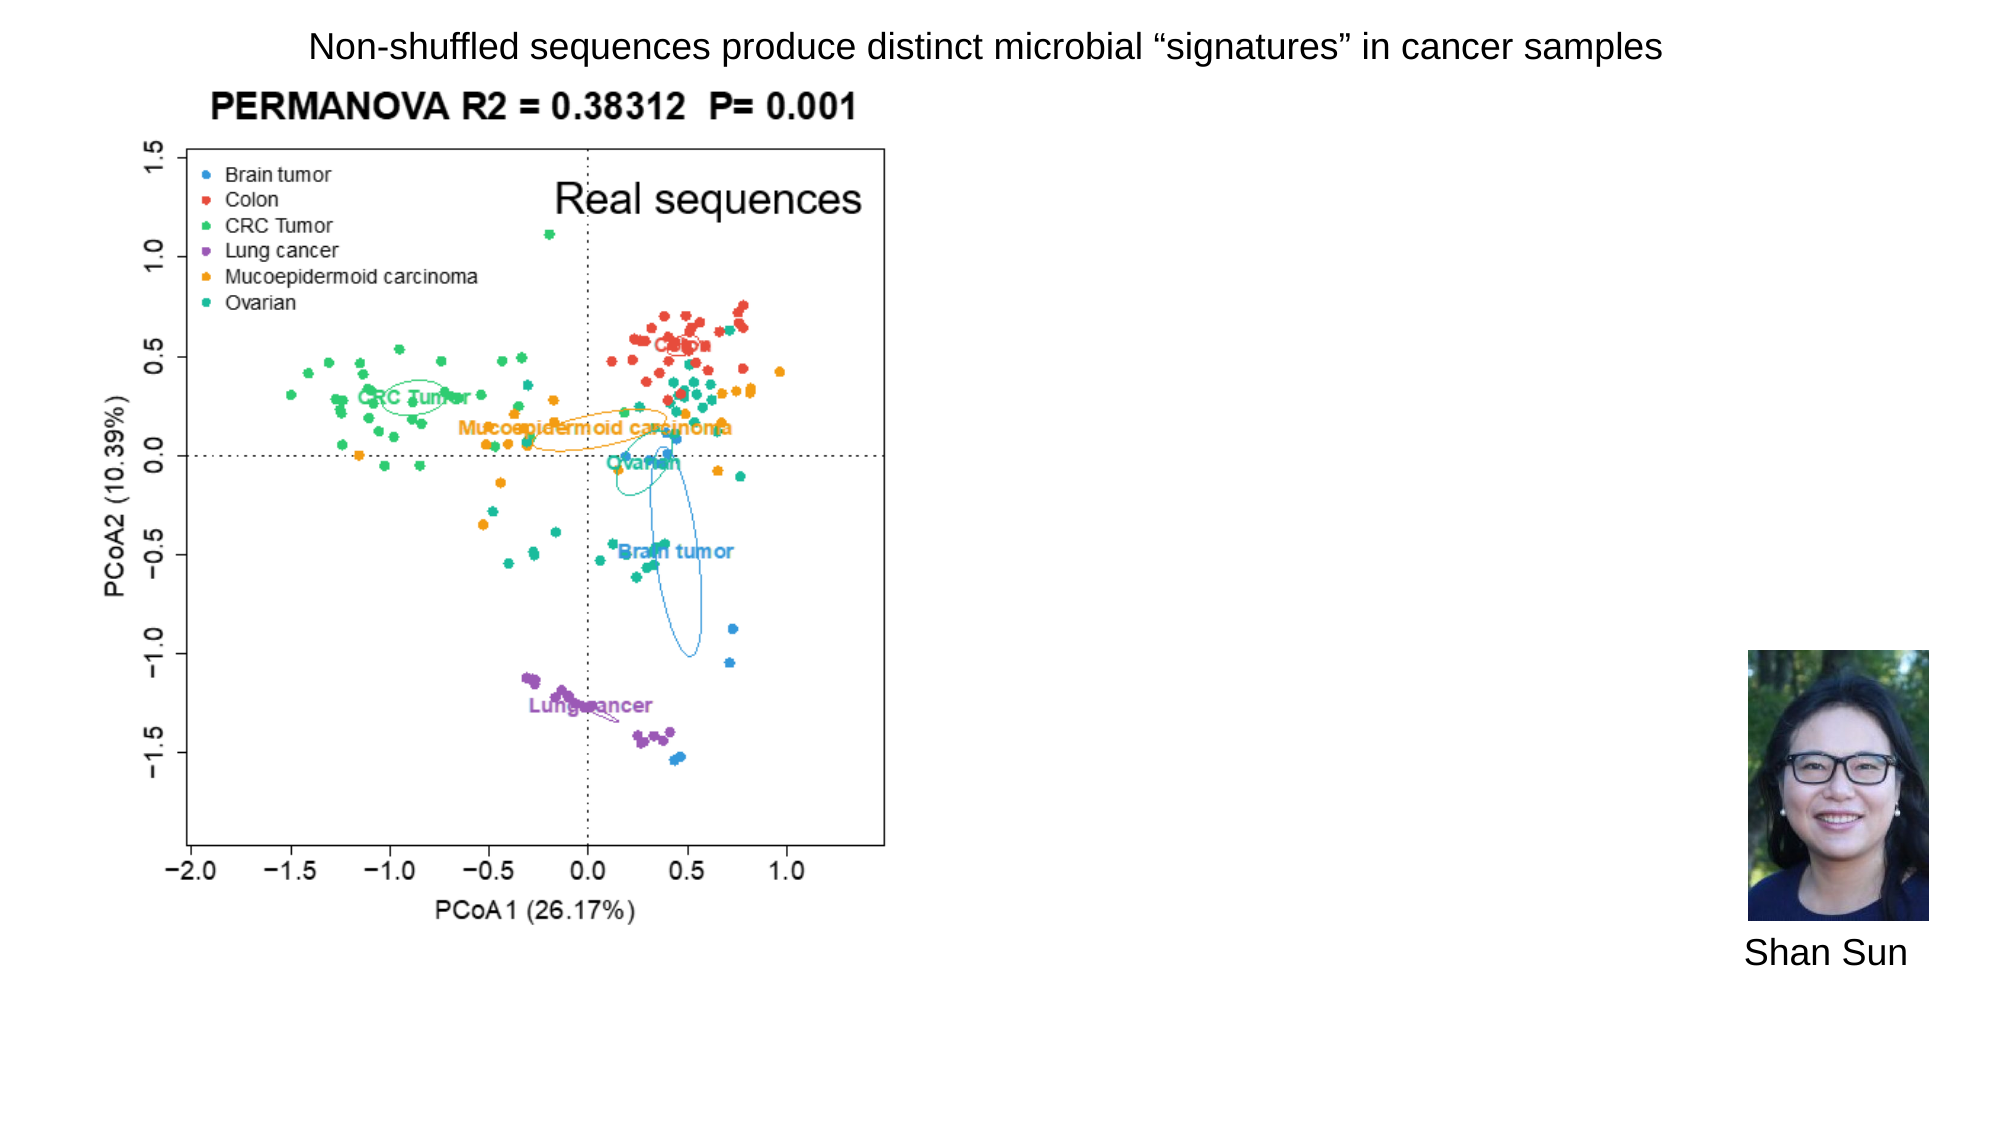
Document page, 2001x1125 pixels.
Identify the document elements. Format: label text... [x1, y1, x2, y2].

picture [70, 73, 1930, 942]
text_box Non-shuffled sequences produce distinct microbial “signatures” in cancer samples [293, 14, 1679, 73]
text_box Shan Sun [1729, 922, 1924, 981]
